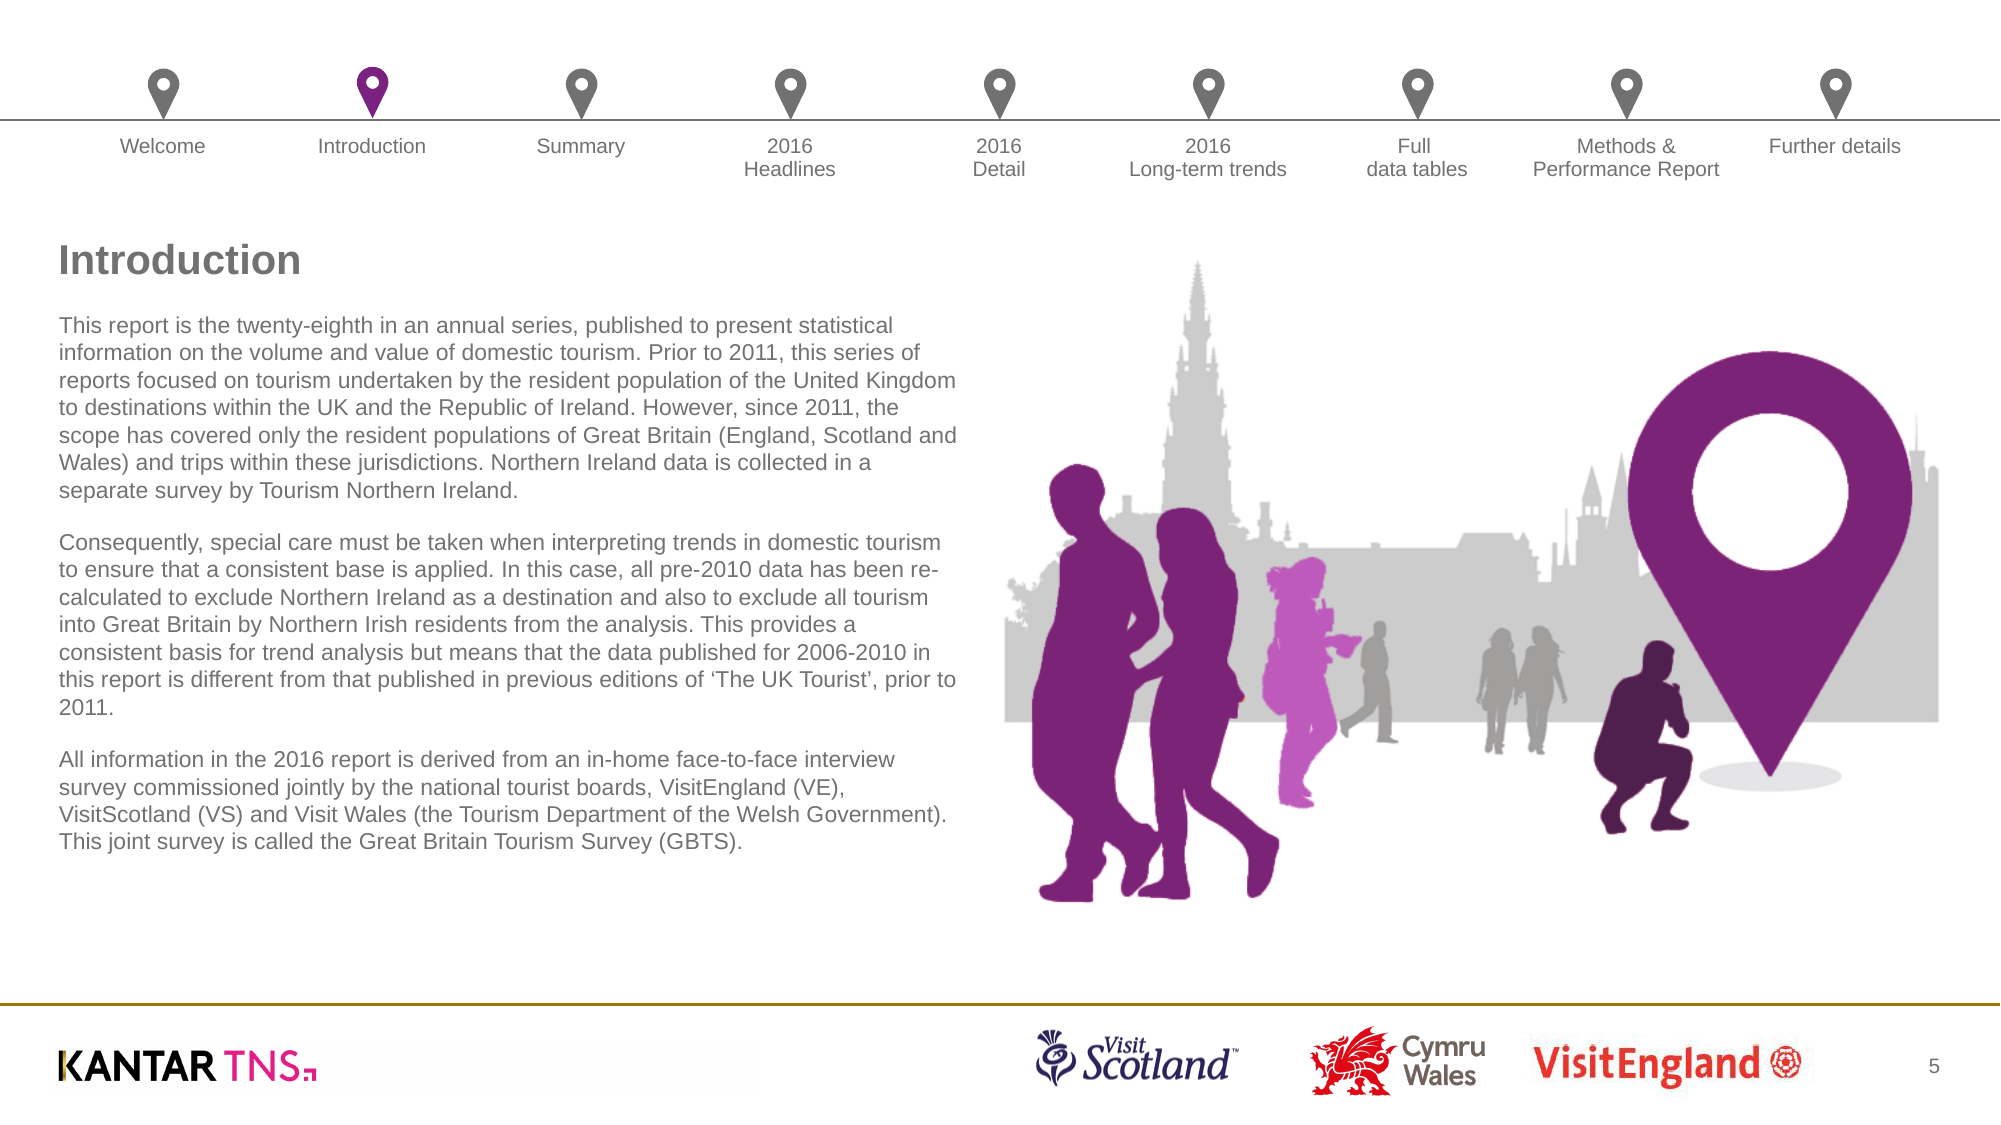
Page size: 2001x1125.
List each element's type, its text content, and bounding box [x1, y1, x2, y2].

title Introduction [58, 167, 1937, 283]
text_box [1820, 68, 1852, 120]
picture [999, 245, 2001, 938]
text_box [565, 68, 598, 120]
text_box [1611, 68, 1643, 120]
list This report is the twenty-eighth in an annual series, published to present statistical information on the volume and value of domestic tourism. Prior to 2011, this series of reports focused on tourism undertaken by the resident population of the United Kingdom to destinations within the UK and the Republic of Ireland. However, since 2011, the scope has covered only the resident populations of Great Britain (England, Scotland and Wales) and trips within these jurisdictions. Northern Ireland data is collected in a separate survey by Tourism Northern Ireland. Consequently, special care must be taken when interpreting trends in domestic tourism to ensure that a consistent base is applied. In this case, all pre-2010 data has been re-calculated to exclude Northern Ireland as a destination and also to exclude all tourism into Great Britain by Northern Irish residents from the analysis. This provides a consistent basis for trend analysis but means that the data published for 2006-2010 in this report is different from that published in previous editions of ‘The UK Tourist’, prior to 2011. All information in the 2016 report is derived from an in-home face-to-face interview survey commissioned jointly by the national tourist boards, VisitEngland (VE), VisitScotland (VS) and Visit Wales (the Tourism Department of the Welsh Government). This joint survey is called the Great Britain Tourism Survey (GBTS). [59, 310, 963, 937]
picture [1002, 1008, 1266, 1114]
picture [48, 1039, 759, 1093]
text_box [1193, 68, 1225, 120]
slide_number 5 [1780, 1048, 1941, 1082]
picture [1310, 1026, 1485, 1096]
text_box [774, 68, 807, 120]
text_box [147, 68, 180, 119]
text_box [1402, 68, 1434, 120]
text_box [983, 68, 1016, 120]
text_box [356, 66, 389, 119]
